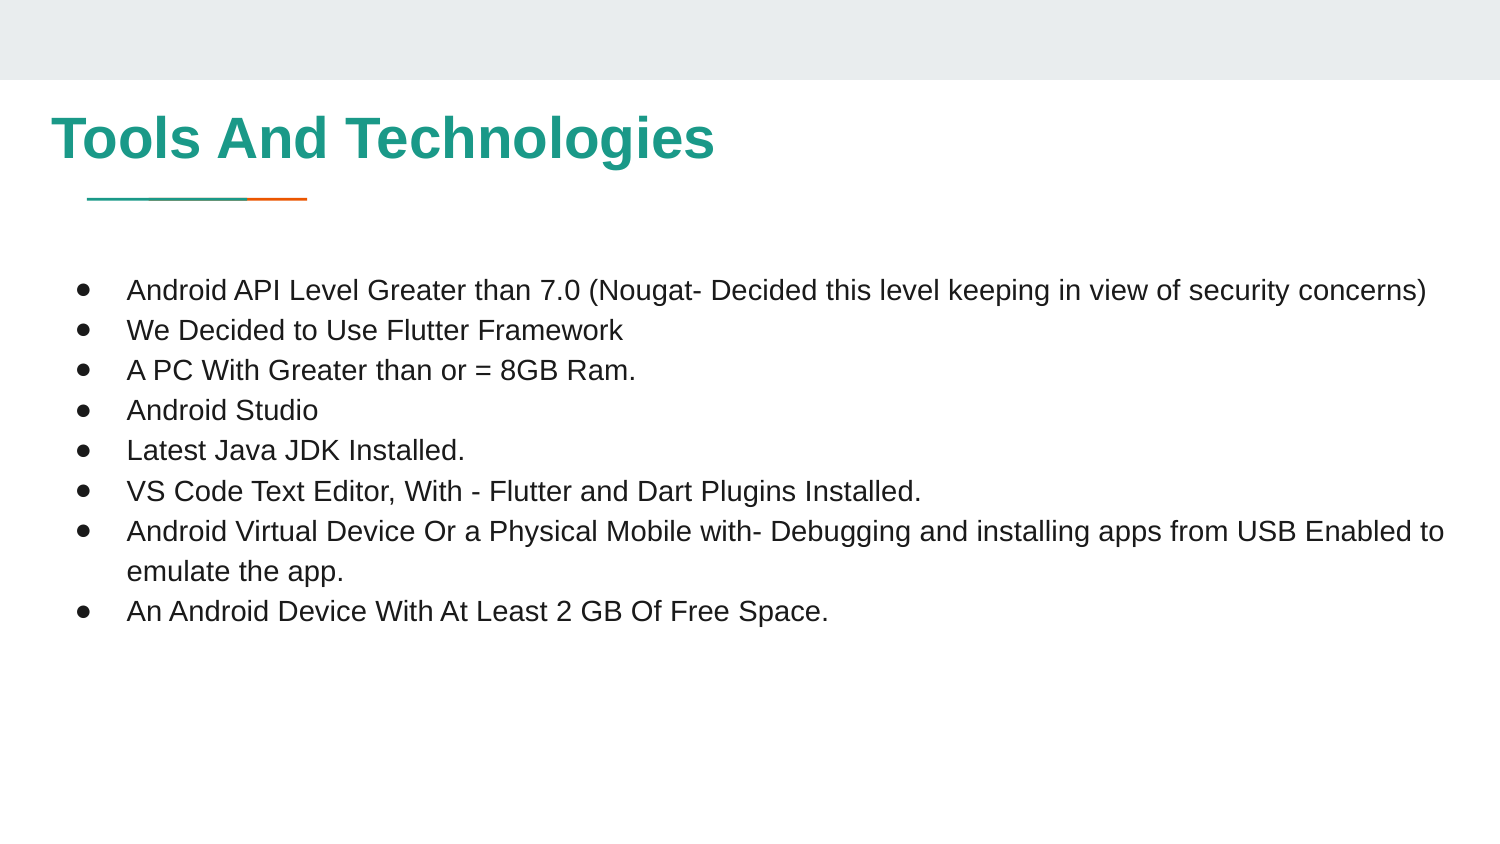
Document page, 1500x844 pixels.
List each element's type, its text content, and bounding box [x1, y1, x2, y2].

text_box Tools And Technologies [36, 85, 1093, 186]
text_box Android API Level Greater than 7.0 (Nougat- Decided this level keeping in view of security concerns) We Decided to Use Flutter Framework A PC With Greater than or = 8GB Ram. Android Studio Latest Java JDK Installed. VS Code Text Editor, With - Flutter and Dart Plugins Installed. Android Virtual Device Or a Physical Mobile with- Debugging and installing apps from USB Enabled to emulate the app. An Android Device With At Least 2 GB Of Free Space. [36, 250, 1464, 643]
